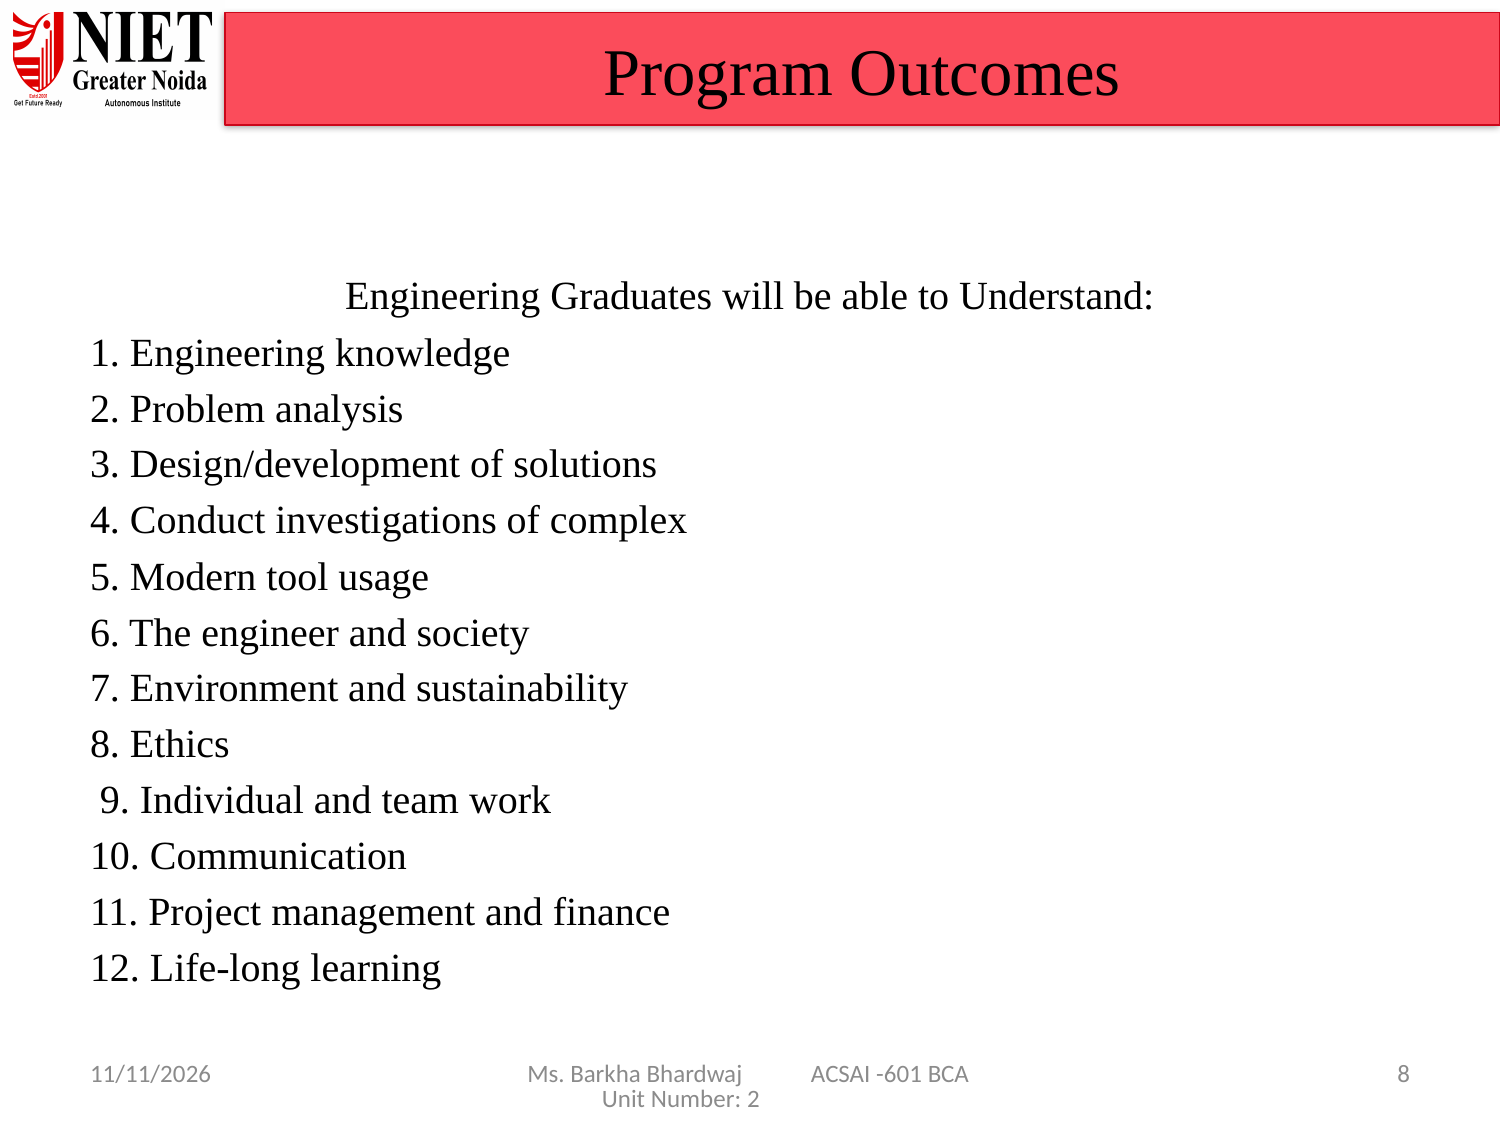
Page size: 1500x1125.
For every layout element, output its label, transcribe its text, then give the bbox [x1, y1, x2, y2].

picture [0, 0, 225, 120]
list Engineering Graduates will be able to Understand: 1. Engineering knowledge 2. Problem analysis 3. Design/development of solutions 4. Conduct investigations of complex 5. Modern tool usage 6. The engineer and society 7. Environment and sustainability 8. Ethics 9. Individual and team work 10. Communication 11. Project management and finance 12. Life-long learning [75, 262, 1425, 1005]
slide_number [75, 1042, 425, 1103]
text_box Program Outcomes [224, 12, 1500, 126]
footer Ms. Barkha Bhardwaj ACSAI -601 BCA Unit Number: 2 [512, 1042, 988, 1103]
slide_number 8 [1074, 1042, 1425, 1103]
